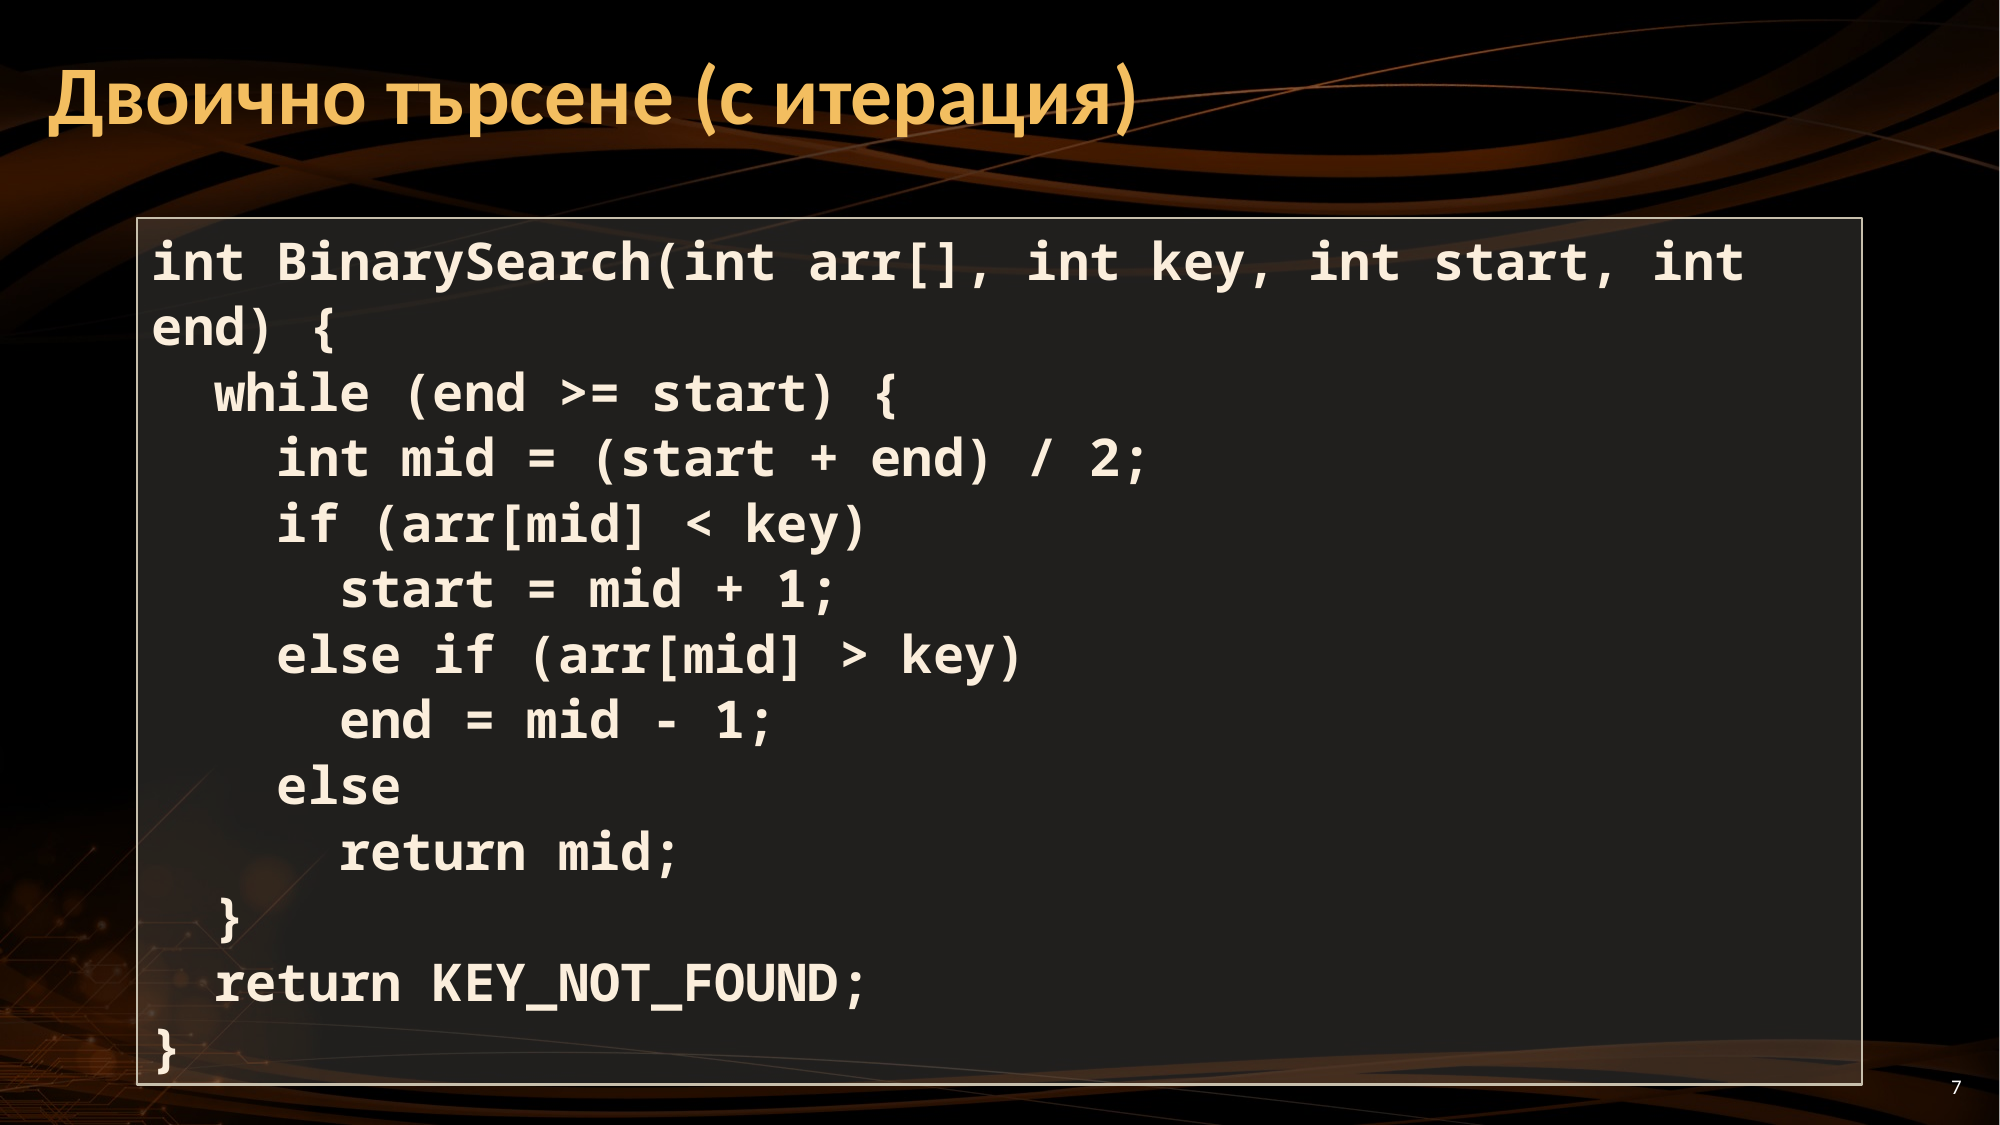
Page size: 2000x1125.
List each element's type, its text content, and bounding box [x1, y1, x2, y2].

title Двоично търсене (с итерация) [30, 6, 1968, 189]
picture [0, 0, 2000, 1125]
slide_number 7 [1897, 1070, 1968, 1103]
text_box int BinarySearch(int arr[], int key, int start, int end) { while (end >= start) { int mid = (start + end) / 2; if (arr[mid] < key) start = mid + 1; else if (arr[mid] > key) end = mid - 1; else return mid; } return KEY_NOT_FOUND; } [137, 217, 1863, 1085]
